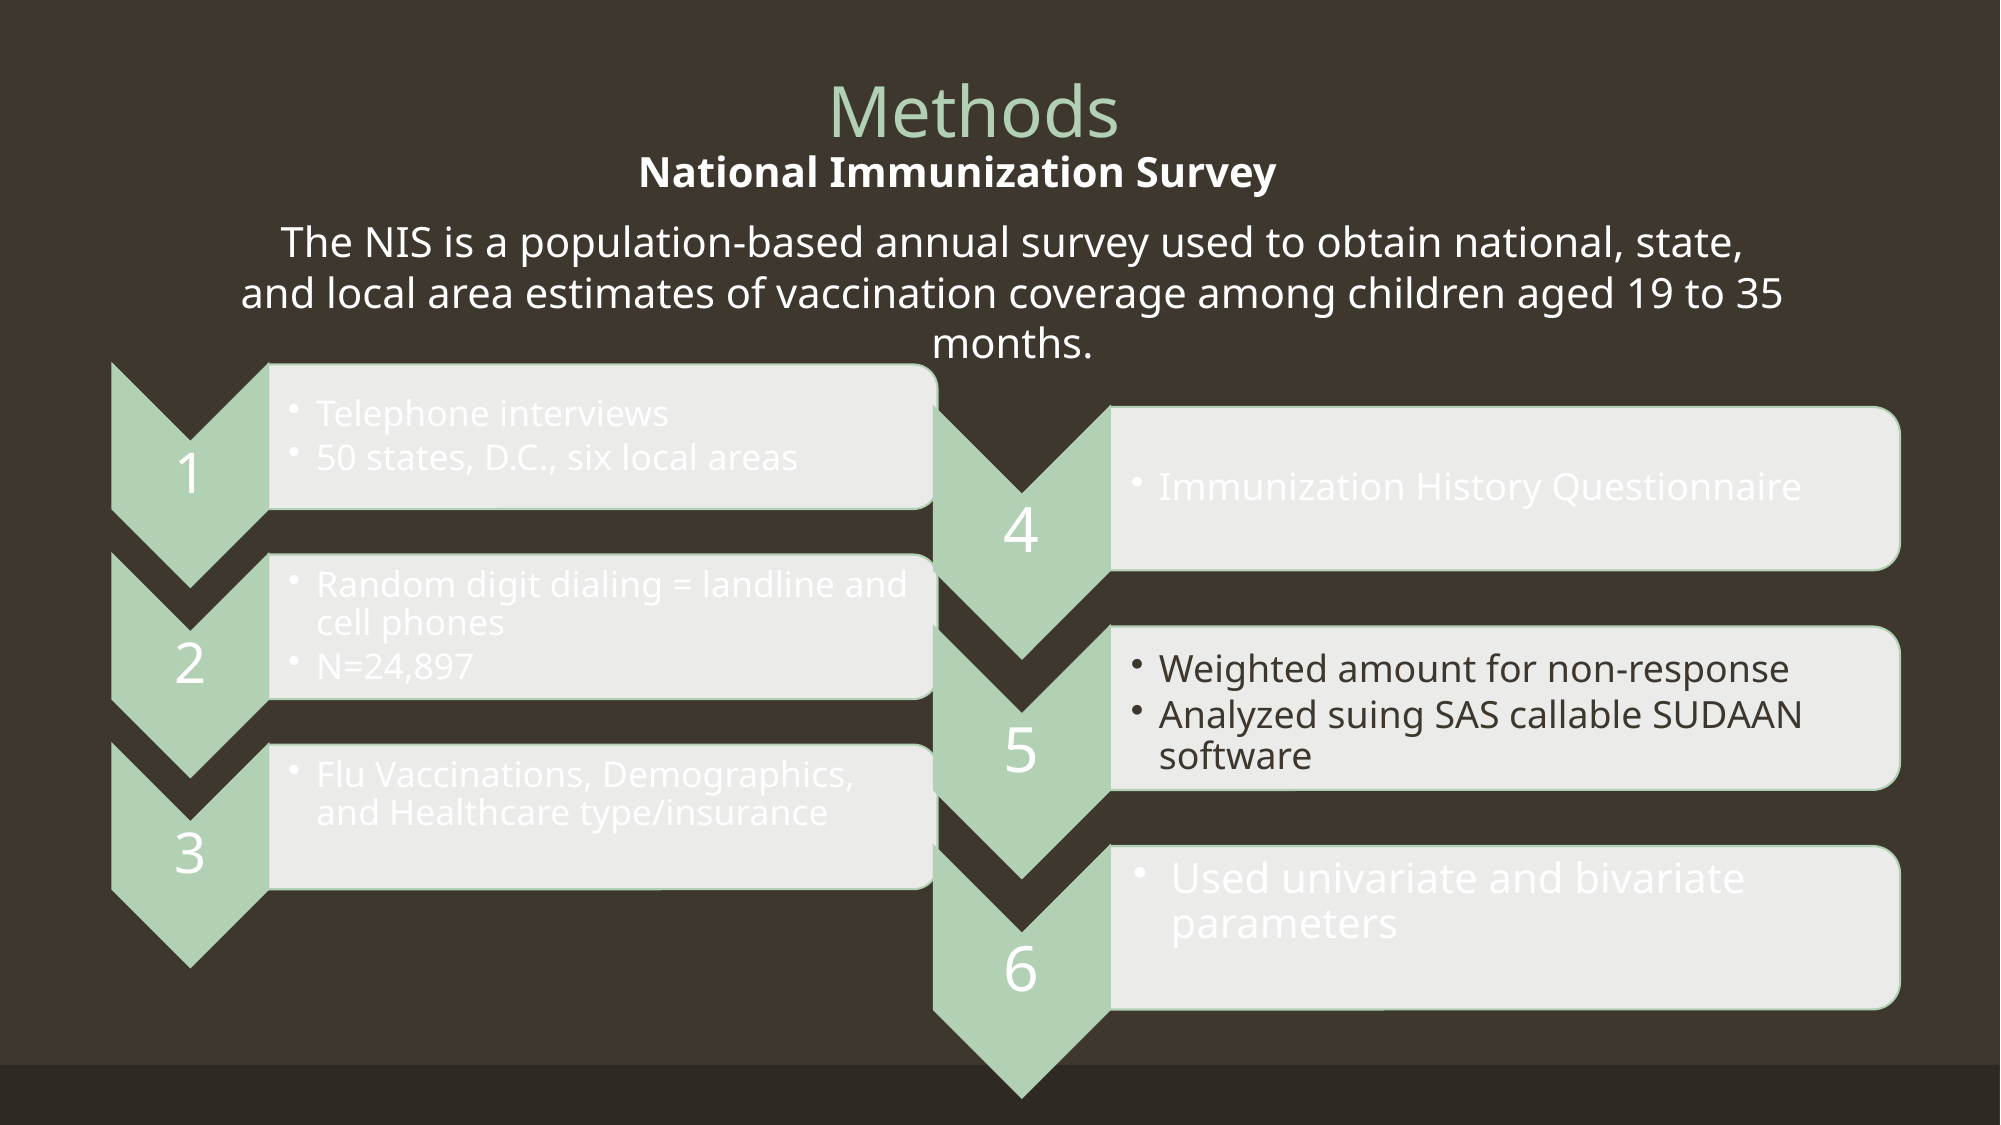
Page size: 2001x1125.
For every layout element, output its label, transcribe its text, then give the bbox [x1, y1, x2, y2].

title Methods [812, 37, 1238, 117]
list National Immunization Survey [550, 117, 1376, 208]
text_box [933, 406, 1900, 1099]
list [112, 364, 938, 968]
text_box The NIS is a population-based annual survey used to obtain national, state, and local area estimates of vaccination coverage among children aged 19 to 35 months. [224, 208, 1800, 374]
